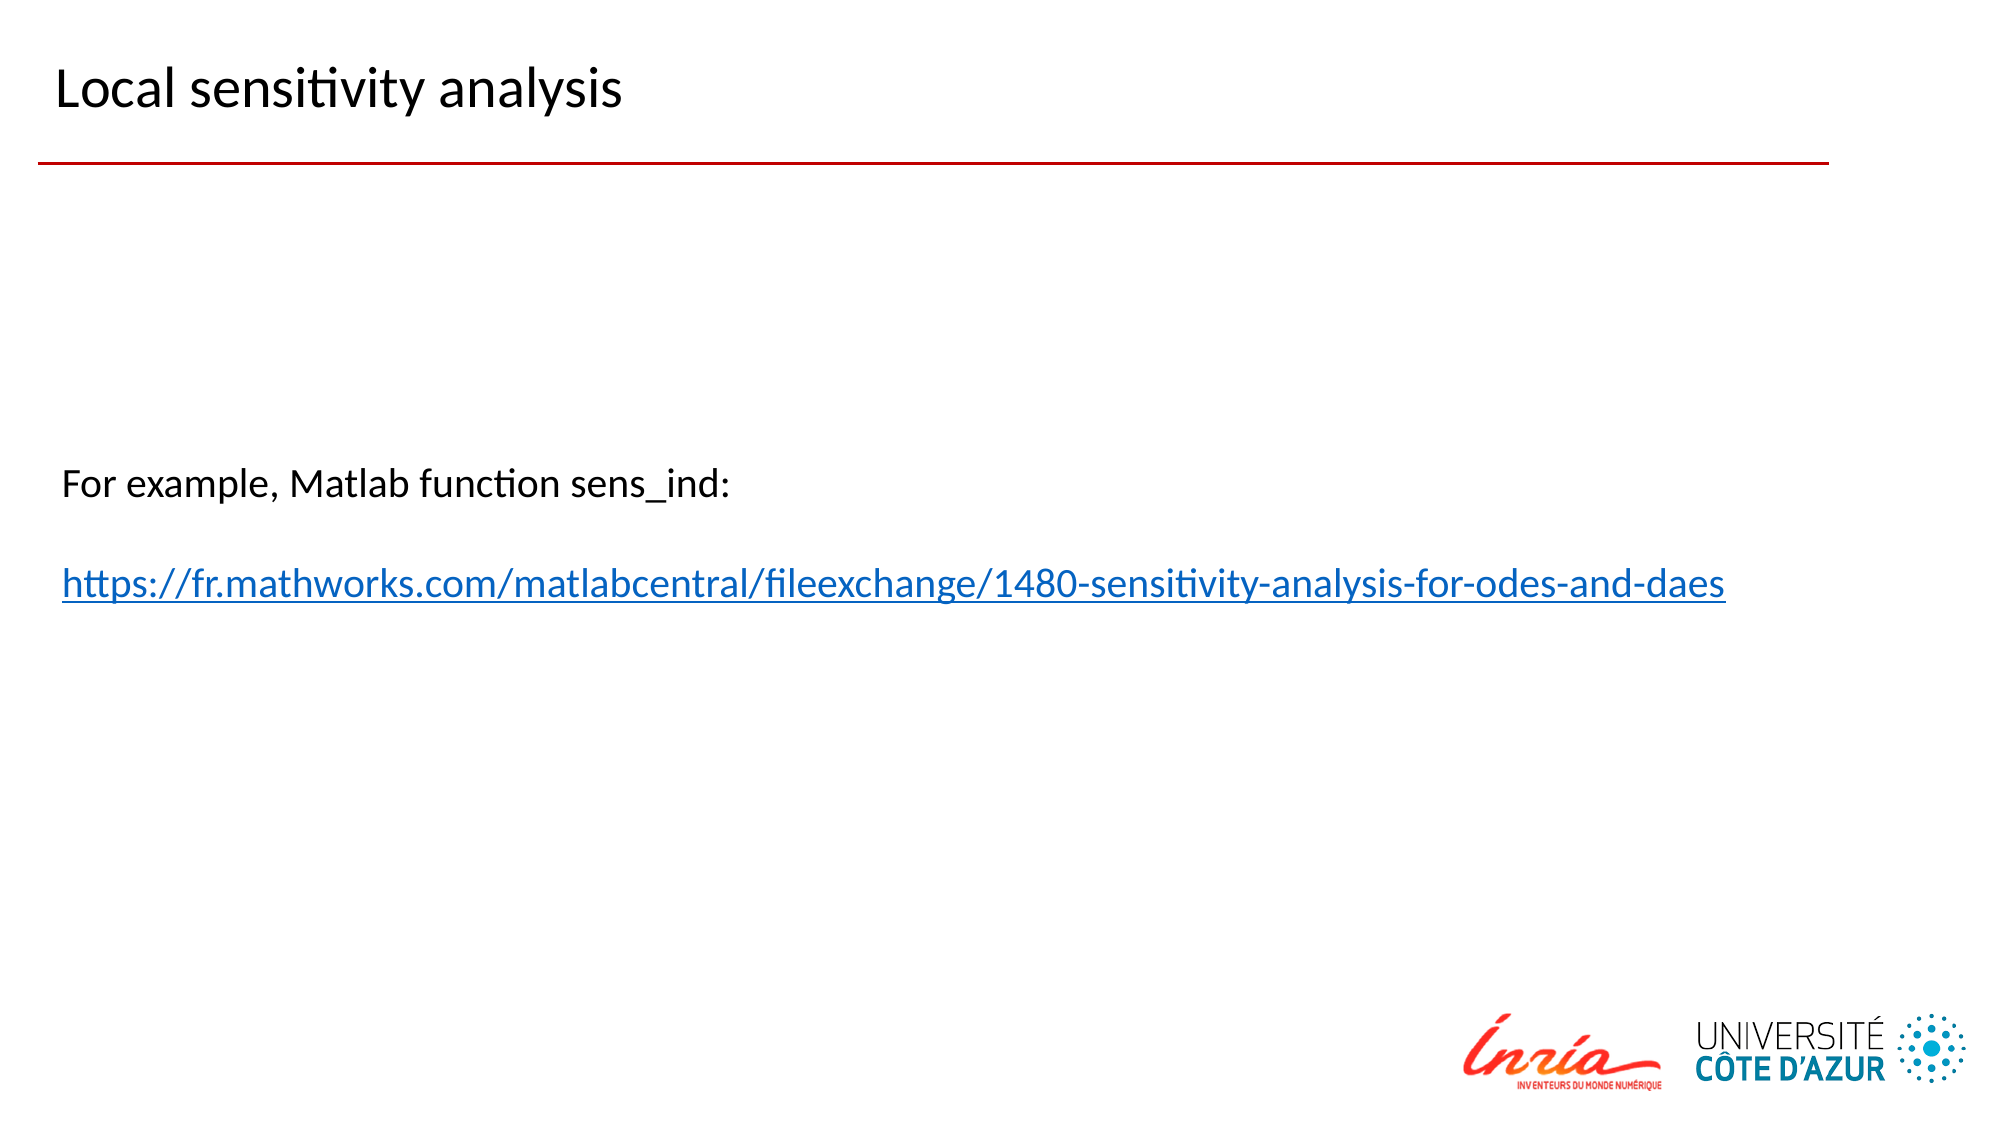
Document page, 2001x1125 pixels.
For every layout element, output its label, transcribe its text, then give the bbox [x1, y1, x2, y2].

text_box For example, Matlab function sens_ind: https://fr.mathworks.com/matlabcentral/fileexchange/1480-sensitivity-analysis-for-odes-and-daes [47, 448, 1741, 714]
text_box Local sensitivity analysis [41, 41, 639, 127]
picture [1458, 977, 1994, 1122]
